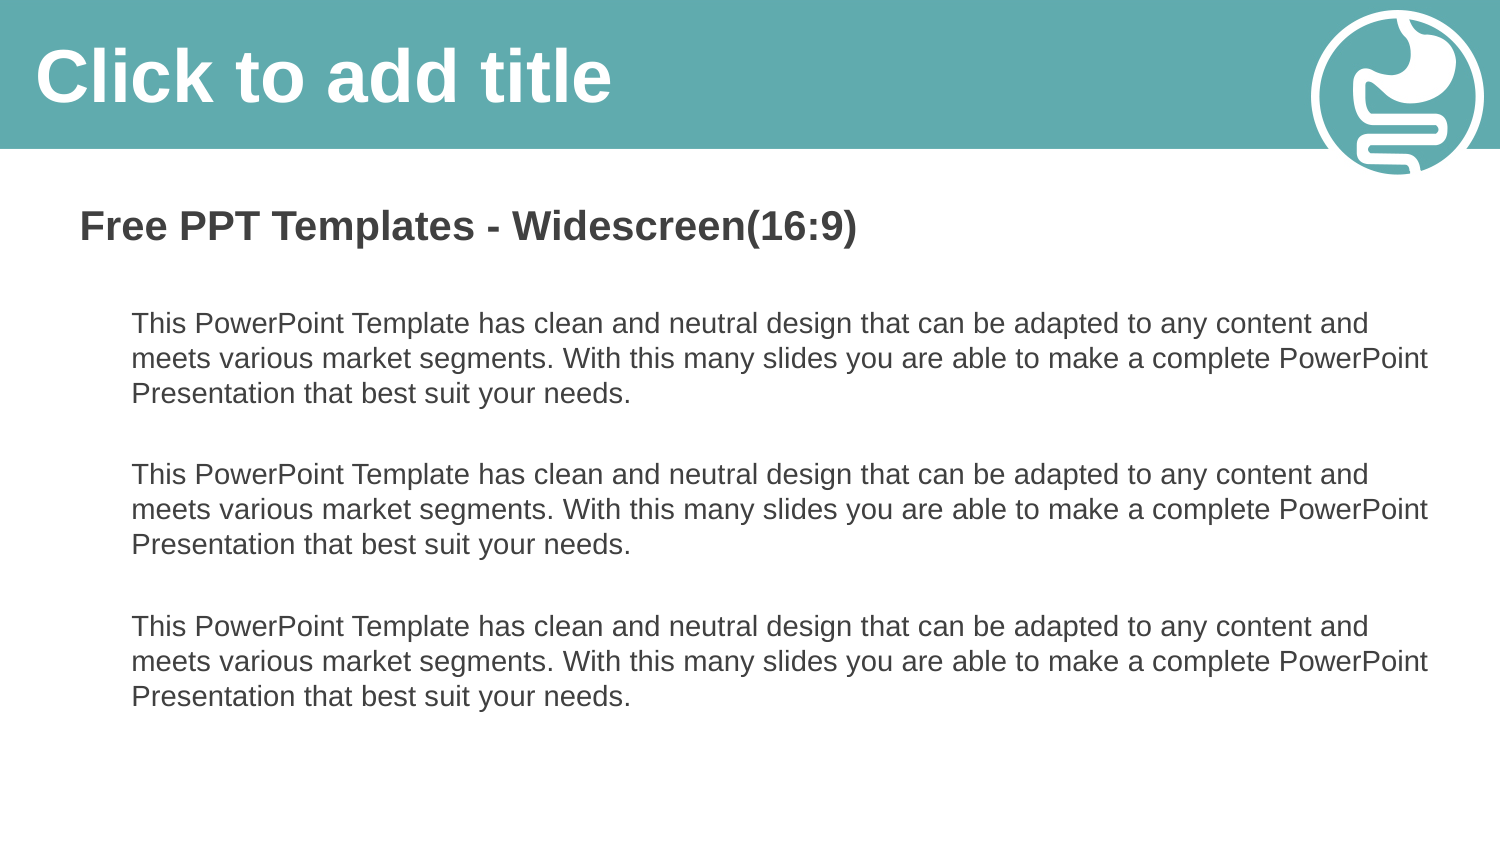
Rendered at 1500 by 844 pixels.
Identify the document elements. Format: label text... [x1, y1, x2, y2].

title Click to add title [0, 0, 1500, 146]
picture [0, 146, 1500, 844]
list This PowerPoint Template has clean and neutral design that can be adapted to any content and meets various market segments. With this many slides you are able to make a complete PowerPoint Presentation that best suit your needs. This PowerPoint Template has clean and neutral design that can be adapted to any content and meets various market segments. With this many slides you are able to make a complete PowerPoint Presentation that best suit your needs. This PowerPoint Template has clean and neutral design that can be adapted to any content and meets various market segments. With this many slides you are able to make a complete PowerPoint Presentation that best suit your needs. [66, 296, 1461, 788]
list Free PPT Templates - Widescreen(16:9) [64, 185, 1459, 262]
